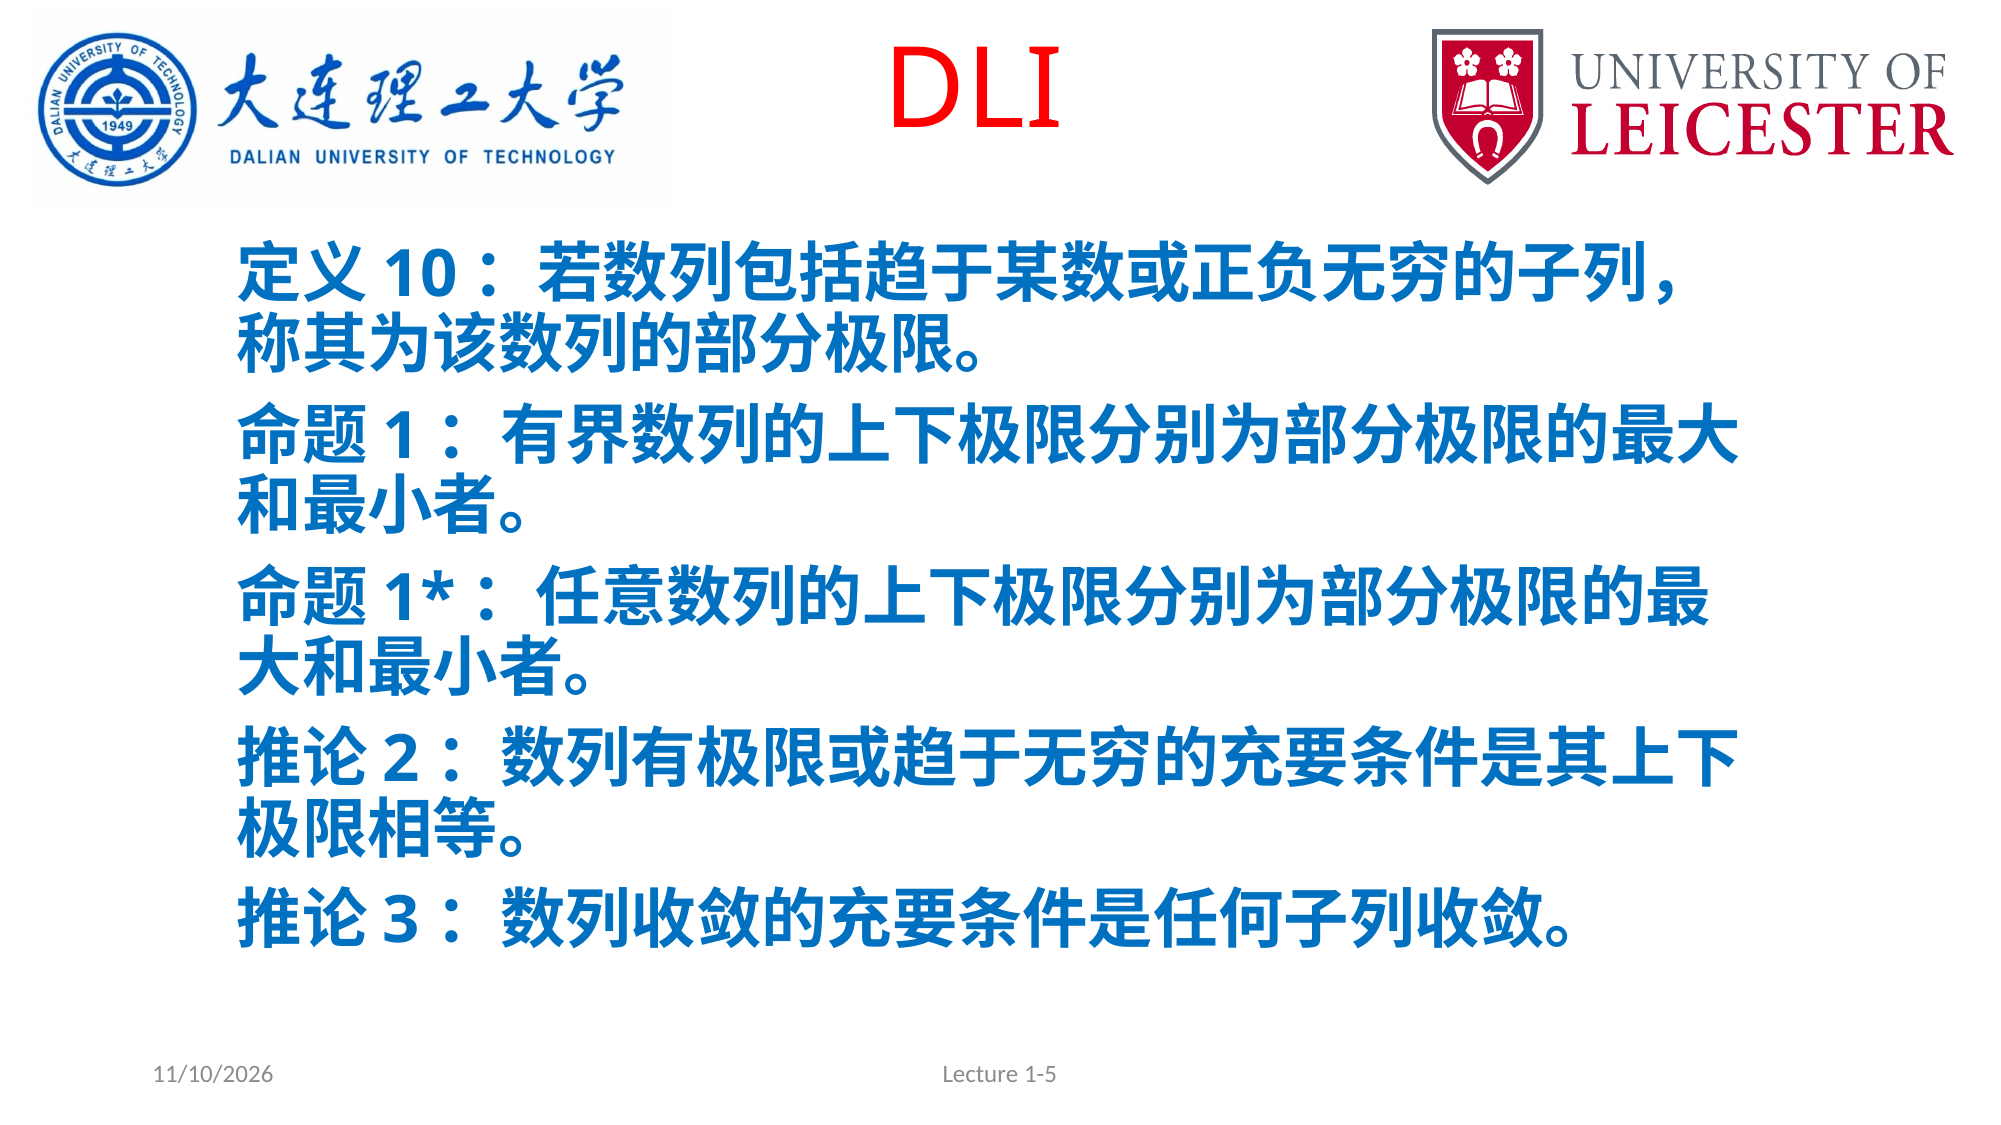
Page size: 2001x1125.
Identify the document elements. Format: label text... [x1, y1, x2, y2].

footer Lecture 1-5 [662, 1042, 1338, 1103]
text_box DLI [675, 7, 1376, 158]
picture [1432, 29, 1954, 185]
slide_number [137, 1042, 588, 1103]
picture [28, 7, 675, 205]
subtitle 定义10：若数列包括趋于某数或正负无穷的子列，称其为该数列的部分极限。 命题1：有界数列的上下极限分别为部分极限的最大和最小者。 命题1*：任意数列的上下极限分别为部分极限的最大和最小者。 推论2：数列有极限或趋于无穷的充要条件是其上下极限相等。 推论3：数列收敛的充要条件是任何子列收敛。 [221, 232, 1773, 970]
